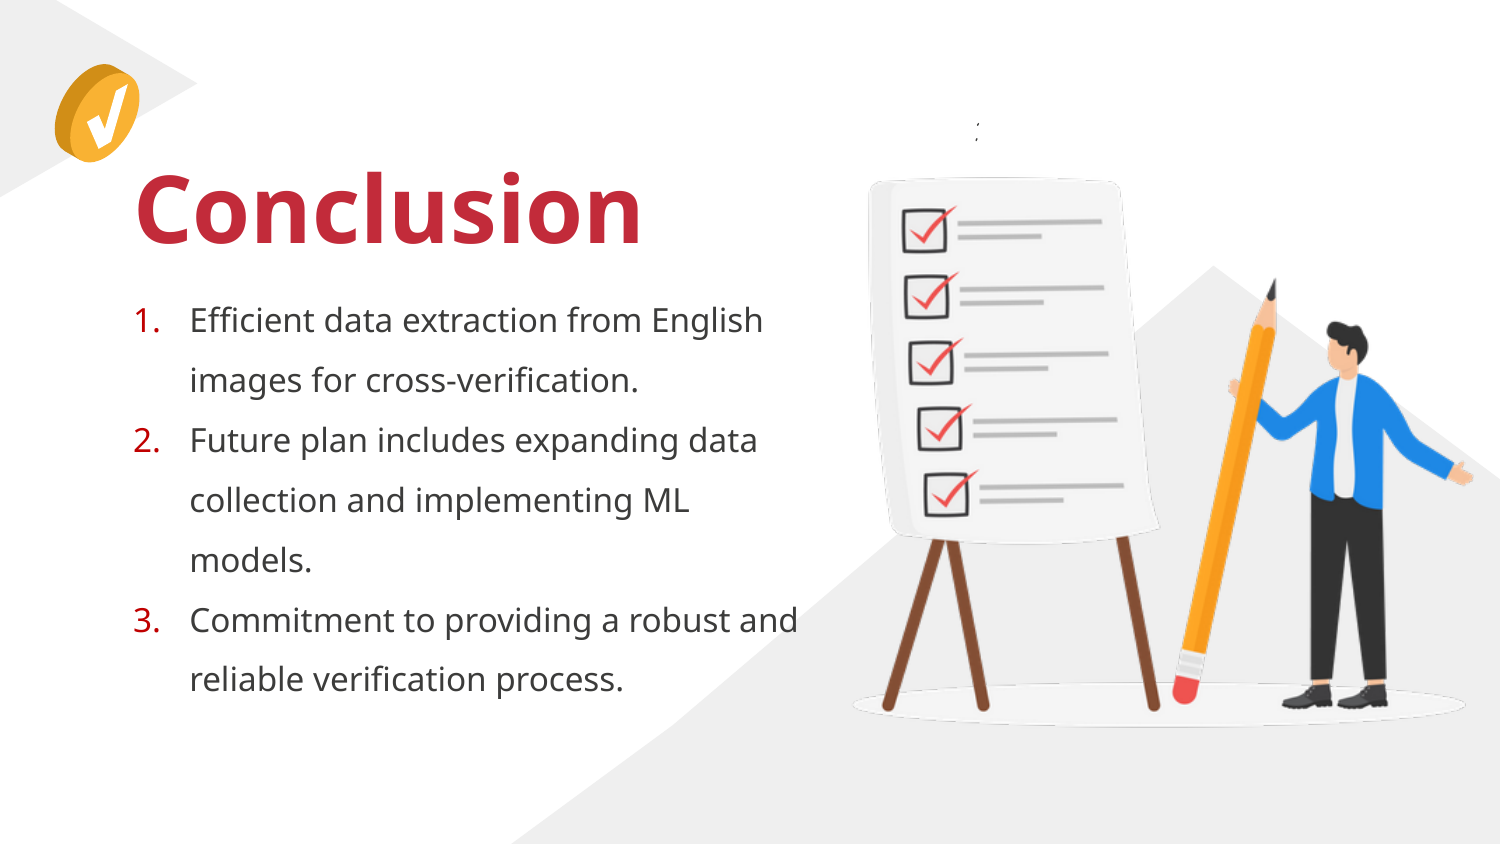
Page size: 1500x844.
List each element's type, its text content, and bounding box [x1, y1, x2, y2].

title Conclusion [118, 134, 744, 264]
subtitle Efficient data extraction from English images for cross-verification. Future plan includes expanding data collection and implementing ML models. Commitment to providing a robust and reliable verification process. [118, 264, 826, 682]
picture [847, 137, 1478, 768]
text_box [54, 63, 144, 163]
